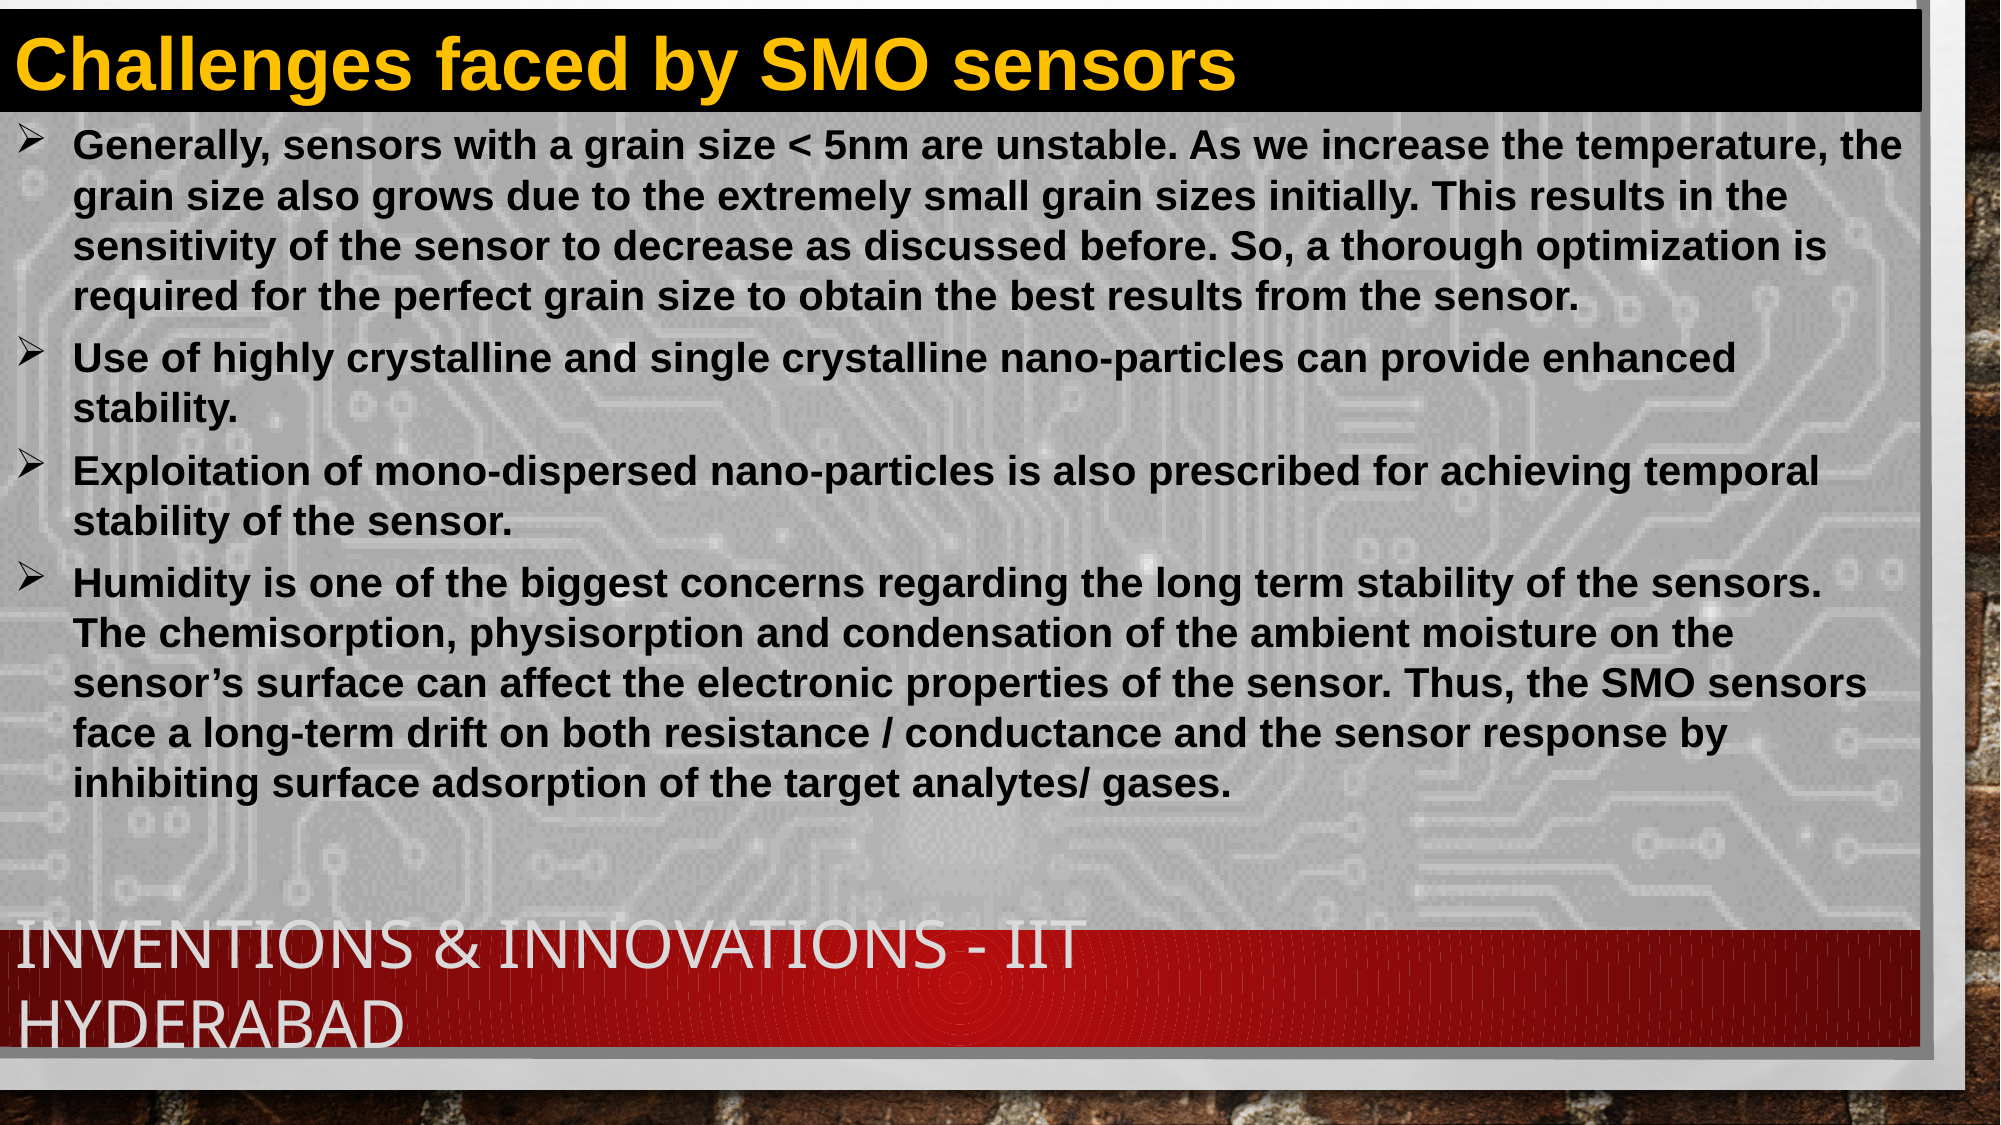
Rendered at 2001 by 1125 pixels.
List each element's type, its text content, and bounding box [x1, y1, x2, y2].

picture [0, 0, 2000, 1125]
footer Inventions & Innovations - IIT Hyderabad [0, 940, 1345, 1023]
text_box Challenges faced by SMO sensors [0, 9, 1922, 112]
picture [0, 102, 1921, 930]
text_box Generally, sensors with a grain size < 5nm are unstable. As we increase the temperature, the grain size also grows due to the extremely small grain sizes initially. This results in the sensitivity of the sensor to decrease as discussed before. So, a thorough optimization is required for the perfect grain size to obtain the best results from the sensor. Use of highly crystalline and single crystalline nano-particles can provide enhanced stability. Exploitation of mono-dispersed nano-particles is also prescribed for achieving temporal stability of the sensor. Humidity is one of the biggest concerns regarding the long term stability of the sensors. The chemisorption, physisorption and condensation of the ambient moisture on the sensor’s surface can affect the electronic properties of the sensor. Thus, the SMO sensors face a long-term drift on both resistance / conductance and the sensor response by inhibiting surface adsorption of the target analytes/ gases. [0, 930, 1921, 1084]
